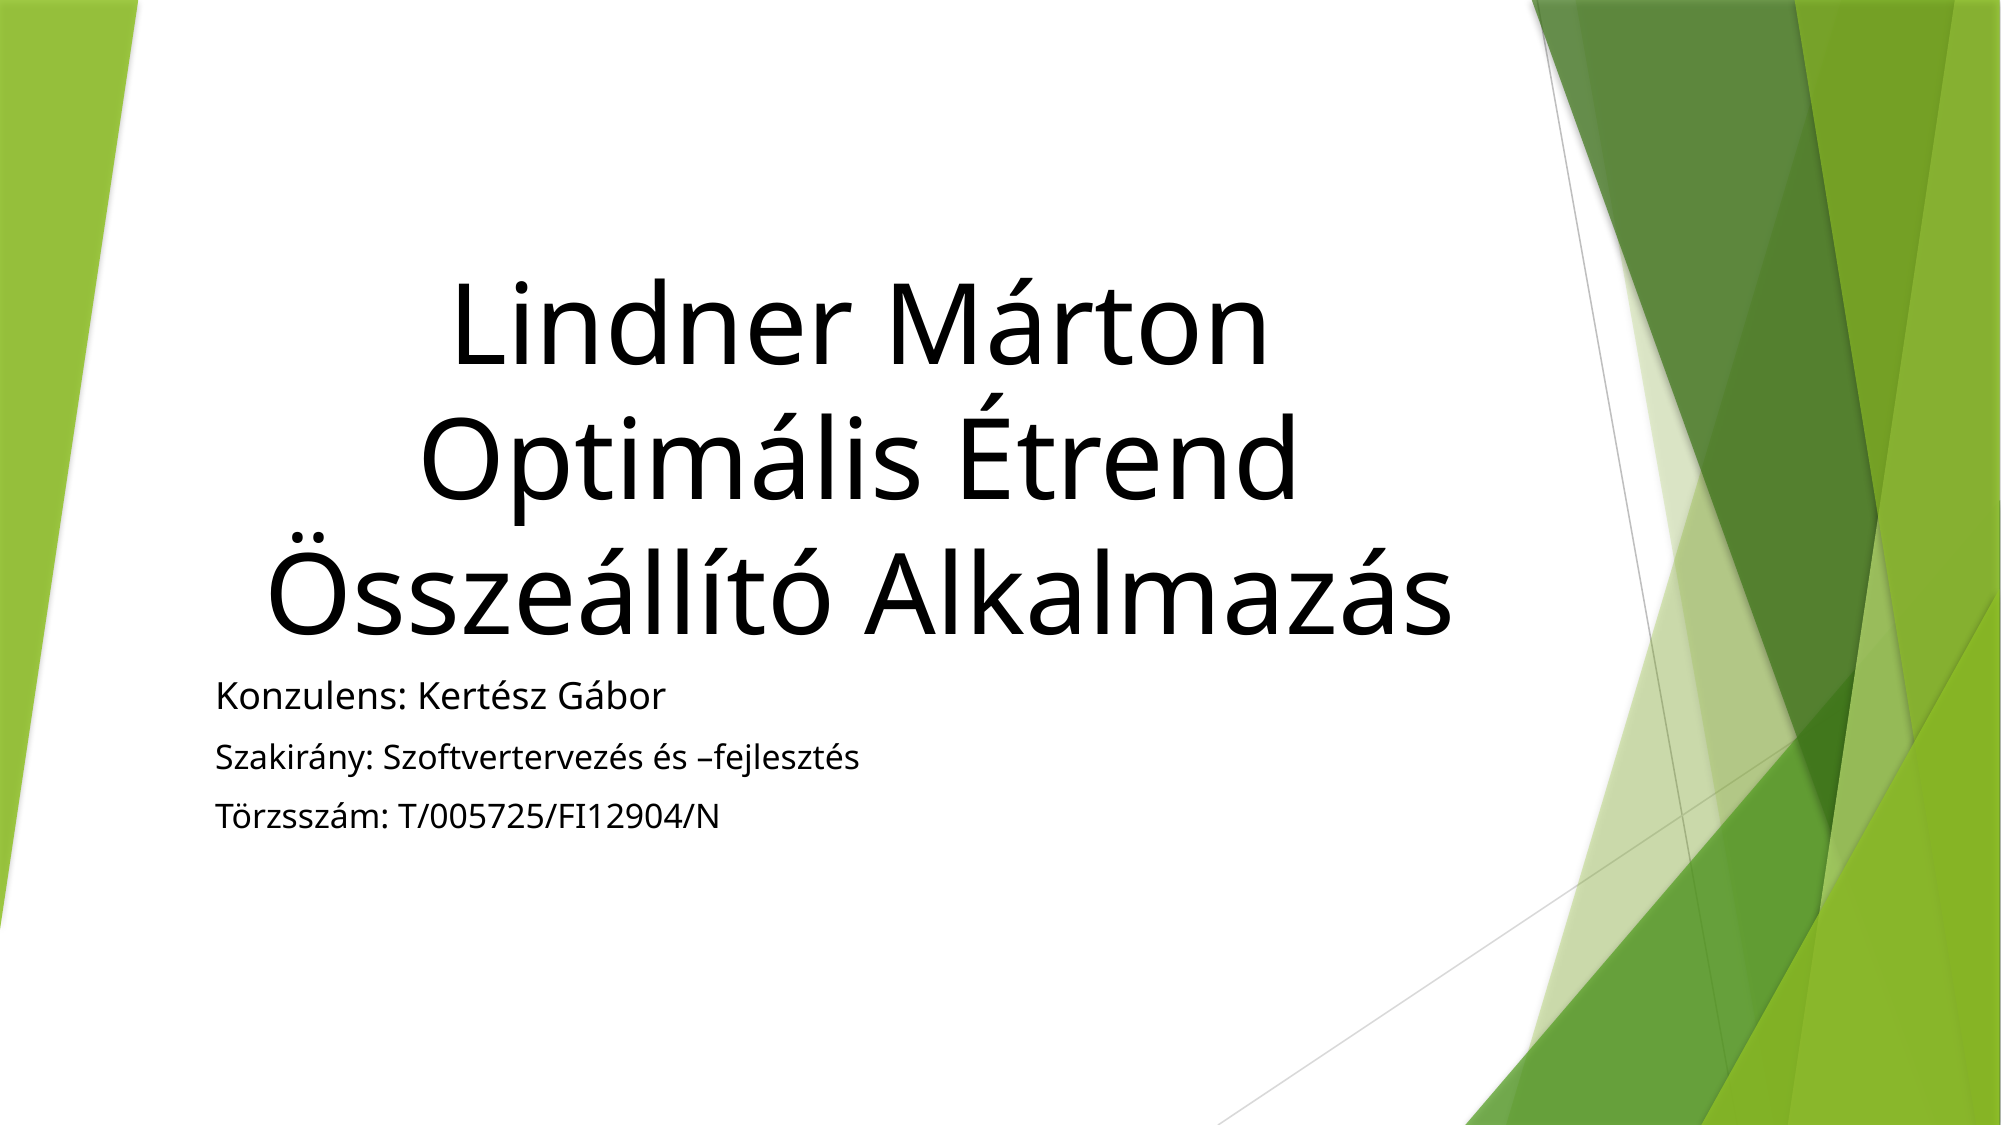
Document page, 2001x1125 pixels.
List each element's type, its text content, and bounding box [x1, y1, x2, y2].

title Lindner Márton Optimális Étrend Összeállító Alkalmazás [200, 280, 1522, 664]
subtitle Konzulens: Kertész Gábor Szakirány: Szoftvertervezés és –fejlesztés Törzsszám: T/005725/FI12904/N [200, 664, 1522, 845]
